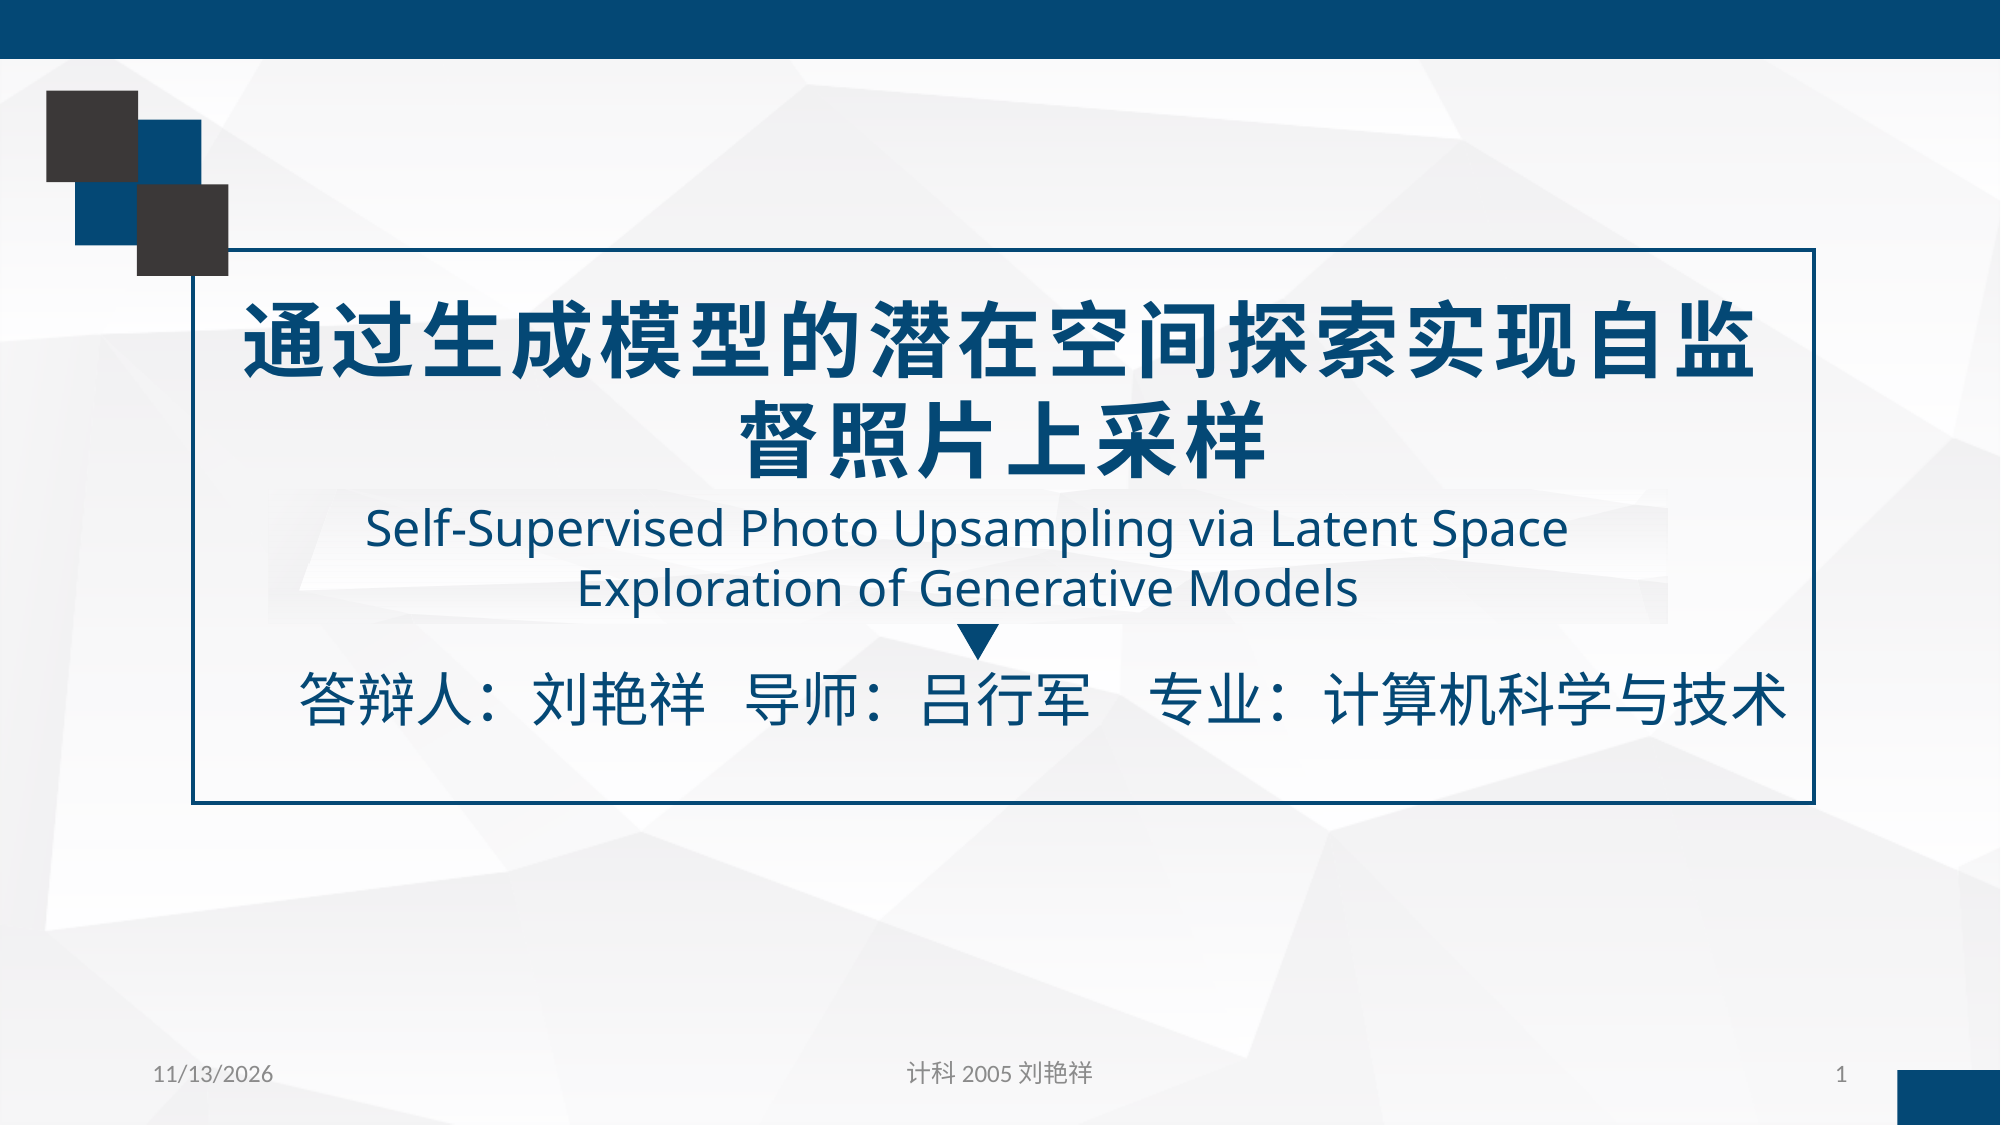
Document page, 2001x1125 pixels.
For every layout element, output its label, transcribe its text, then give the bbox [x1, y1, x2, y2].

text_box 通过生成模型的潜在空间探索实现自监督照片上采样 [185, 280, 192, 496]
picture [0, 0, 2001, 1125]
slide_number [137, 1042, 588, 1103]
text_box [0, 0, 2000, 60]
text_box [662, 601, 1294, 661]
text_box Self-Supervised Photo Upsampling via Latent Space Exploration of Generative Models [268, 489, 1668, 624]
text_box [192, 249, 1815, 804]
text_box 通过生成模型的潜在空间探索实现自监督照片上采样 [1815, 280, 1821, 496]
text_box [1896, 1069, 2000, 1125]
footer 计科2005刘艳祥 [662, 1042, 1338, 1103]
slide_number 1 [1412, 1042, 1863, 1103]
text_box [46, 90, 229, 276]
